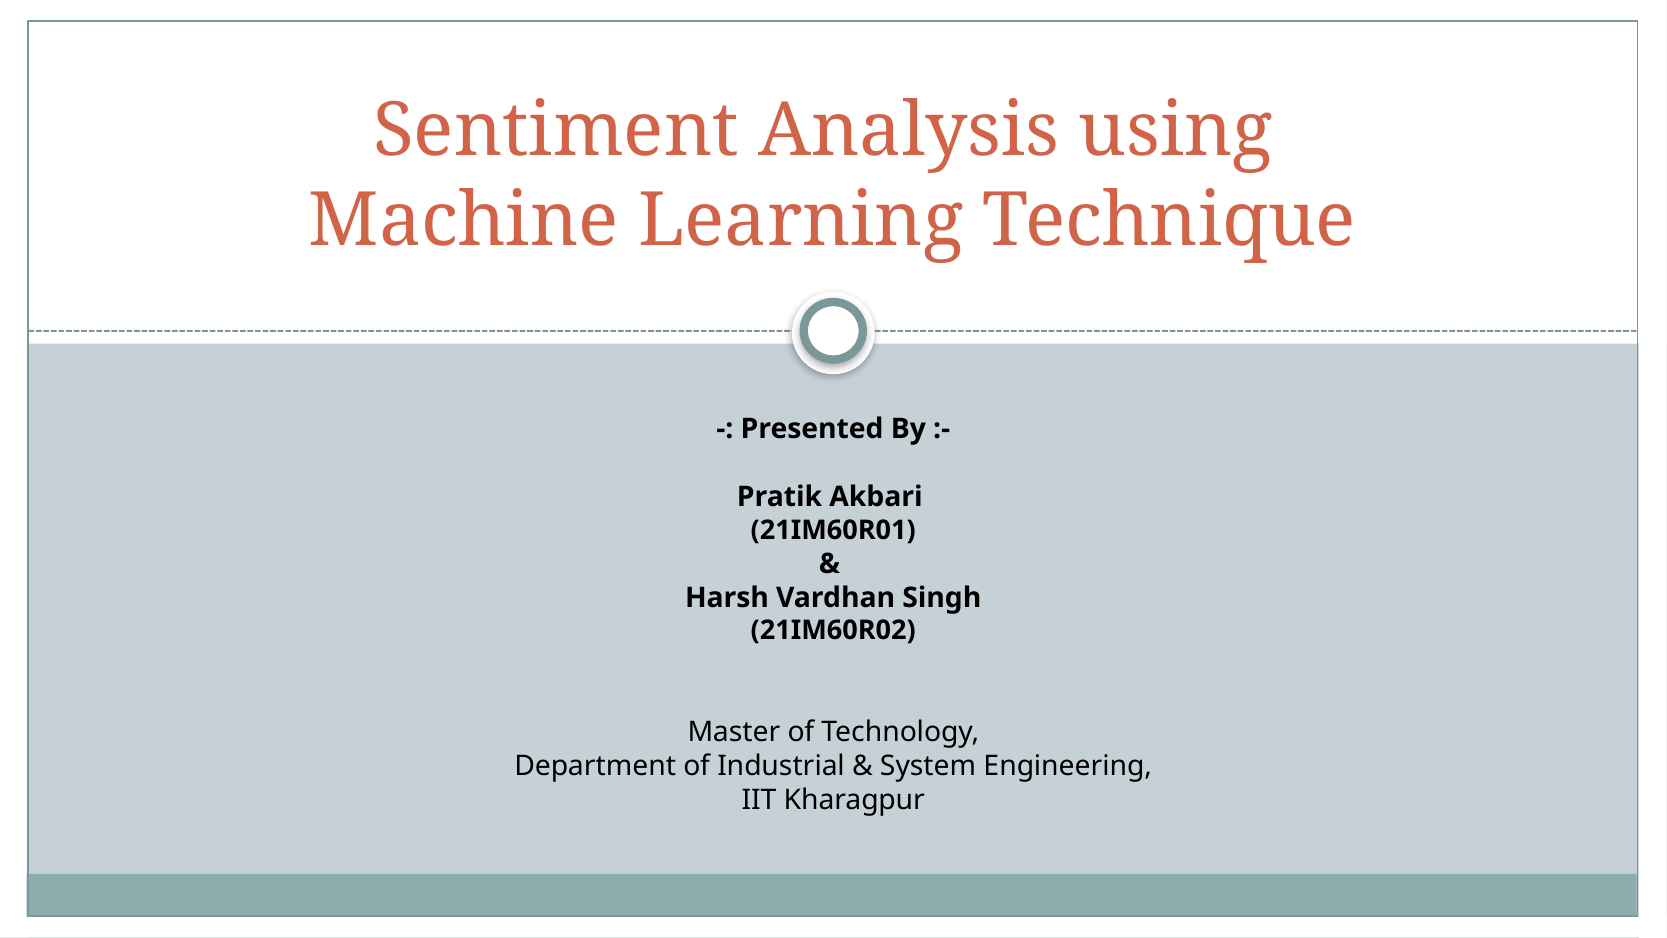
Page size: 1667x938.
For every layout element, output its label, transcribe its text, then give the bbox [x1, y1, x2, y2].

text_box -: Presented By :- Pratik Akbari (21IM60R01) & Harsh Vardhan Singh (21IM60R02) Master of Technology, Department of Industrial & System Engineering, IIT Kharagpur [288, 402, 1378, 825]
title Sentiment Analysis using Machine Learning Technique [230, 55, 1436, 268]
